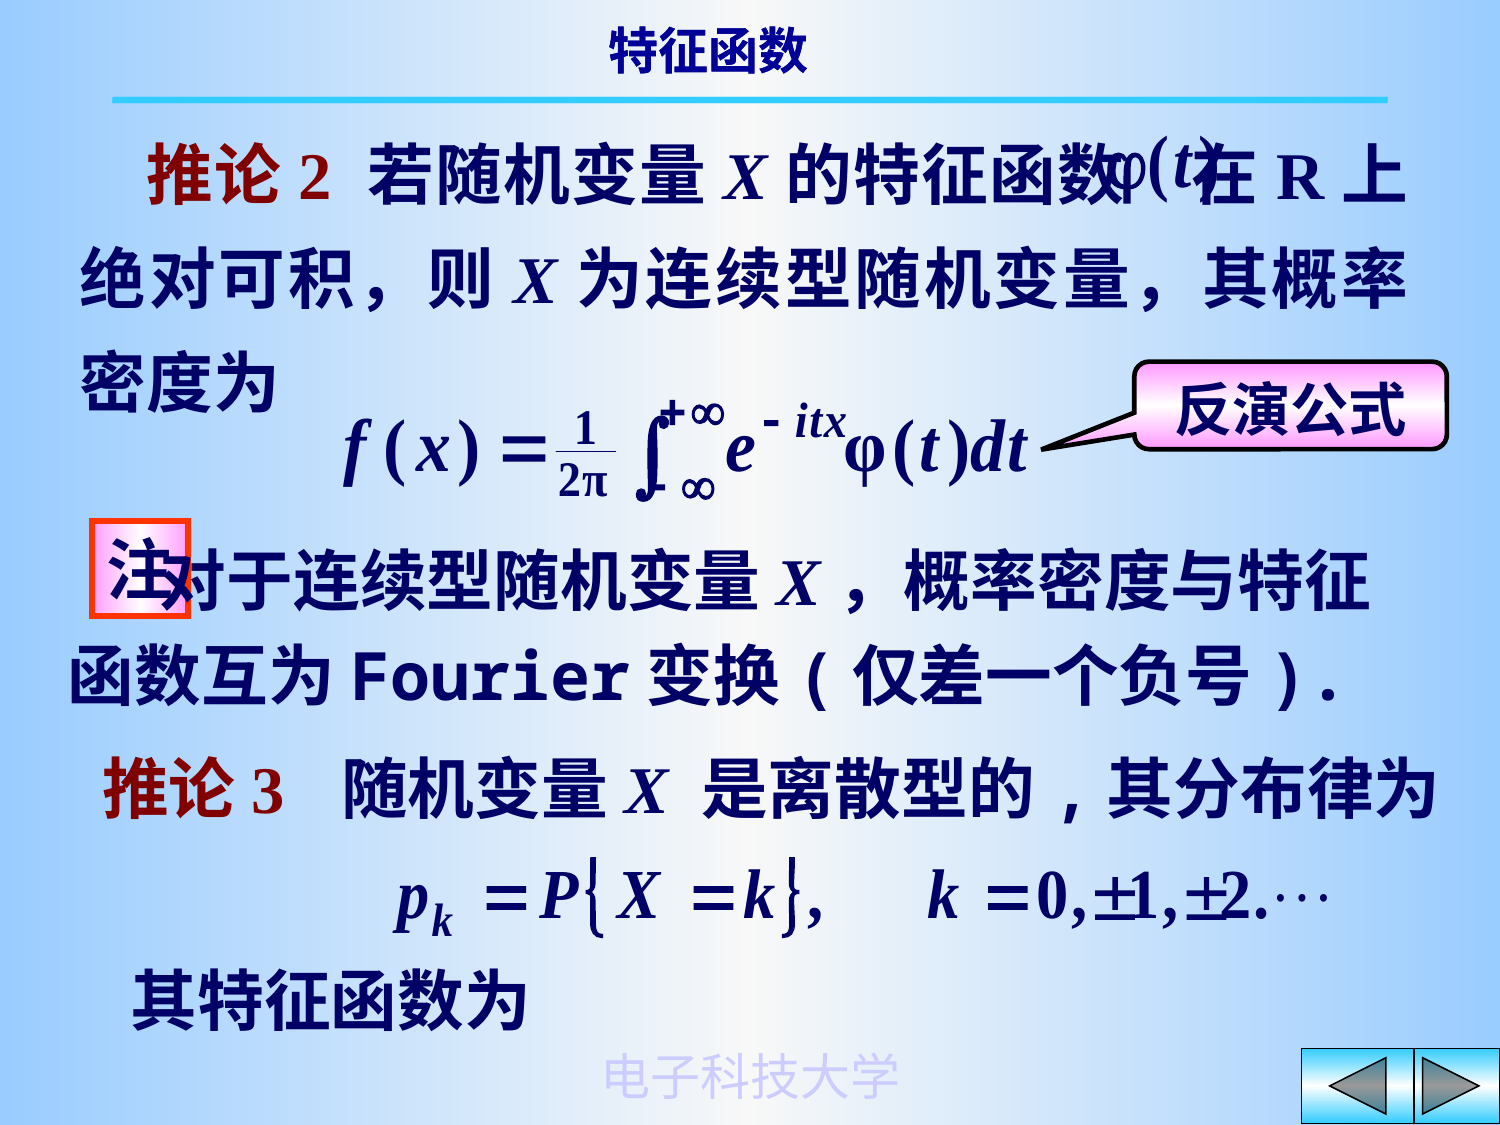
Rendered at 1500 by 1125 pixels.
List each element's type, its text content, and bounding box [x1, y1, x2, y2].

footer 电子科技大学 [512, 1037, 988, 1113]
text_box 反演公式 [1134, 361, 1447, 450]
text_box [383, 857, 1337, 941]
text_box 对于连续型随机变量X，概率密度与特征函数互为Fourier变换(仅差一个负号). [53, 515, 1408, 722]
text_box 反演公式 [1041, 438, 1114, 450]
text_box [324, 381, 1034, 507]
text_box 推论3 随机变量X 是离散型的,其分布律为 [41, 739, 1477, 835]
text_box 其特征函数为 [116, 951, 547, 1047]
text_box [64, 101, 1424, 429]
